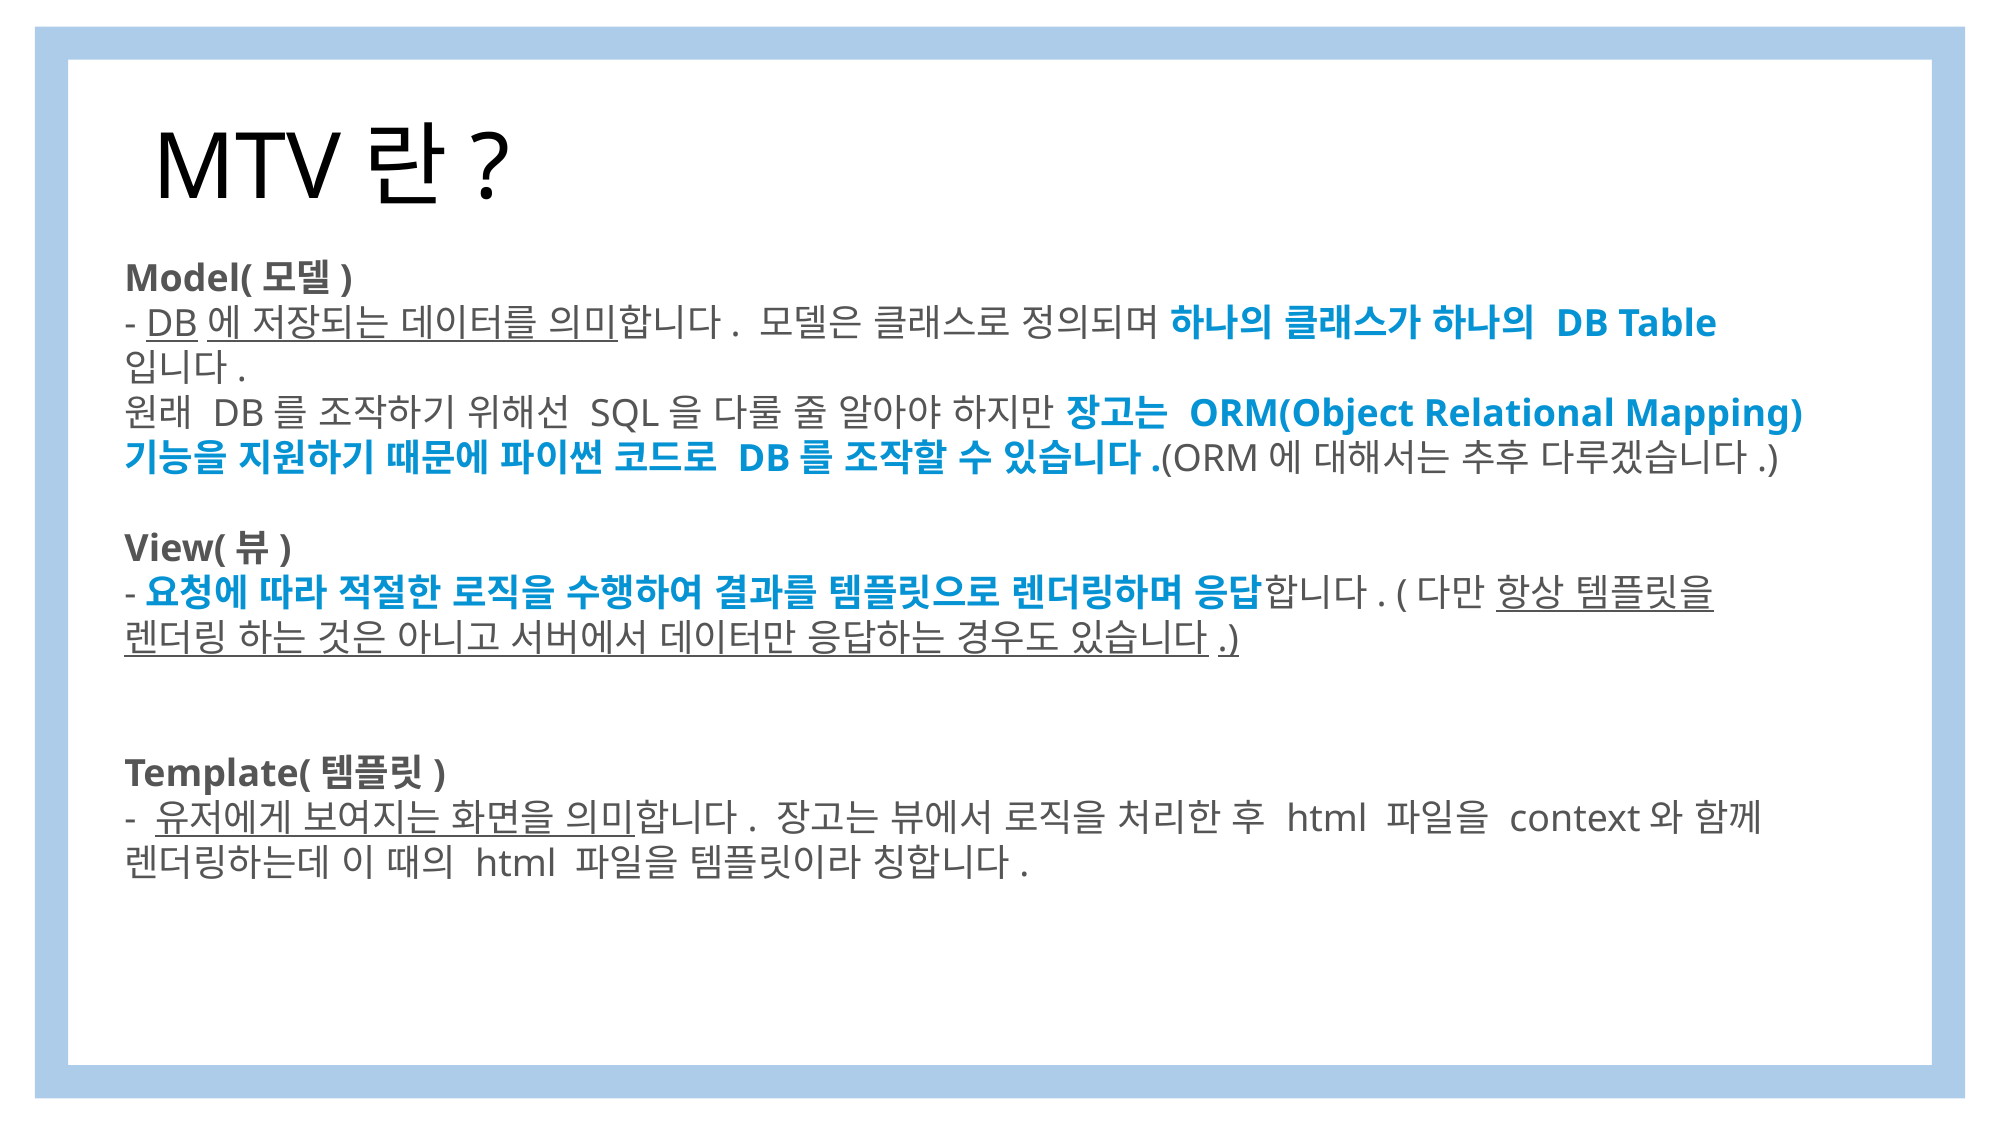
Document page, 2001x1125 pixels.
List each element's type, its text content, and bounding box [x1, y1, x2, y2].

text_box Model(모델) - DB에 저장되는 데이터를 의미합니다. 모델은 클래스로 정의되며 하나의 클래스가 하나의 DB Table입니다. 원래 DB를 조작하기 위해선 SQL을 다룰 줄 알아야 하지만 장고는 ORM(Object Relational Mapping)기능을 지원하기 때문에 파이썬 코드로 DB를 조작할 수 있습니다.(ORM에 대해서는 추후 다루겠습니다.) ​ View(뷰) -요청에 따라 적절한 로직을 수행하여 결과를 템플릿으로 렌더링하며 응답합니다. (다만 항상 템플릿을 렌더링 하는 것은 아니고 서버에서 데이터만 응답하는 경우도 있습니다.) Template(템플릿) - 유저에게 보여지는 화면을 의미합니다. 장고는 뷰에서 로직을 처리한 후 html 파일을 context와 함께 렌더링하는데 이 때의 html 파일을 템플릿이라 칭합니다. ​ [109, 246, 1835, 937]
title MTV란? [137, 59, 1863, 278]
